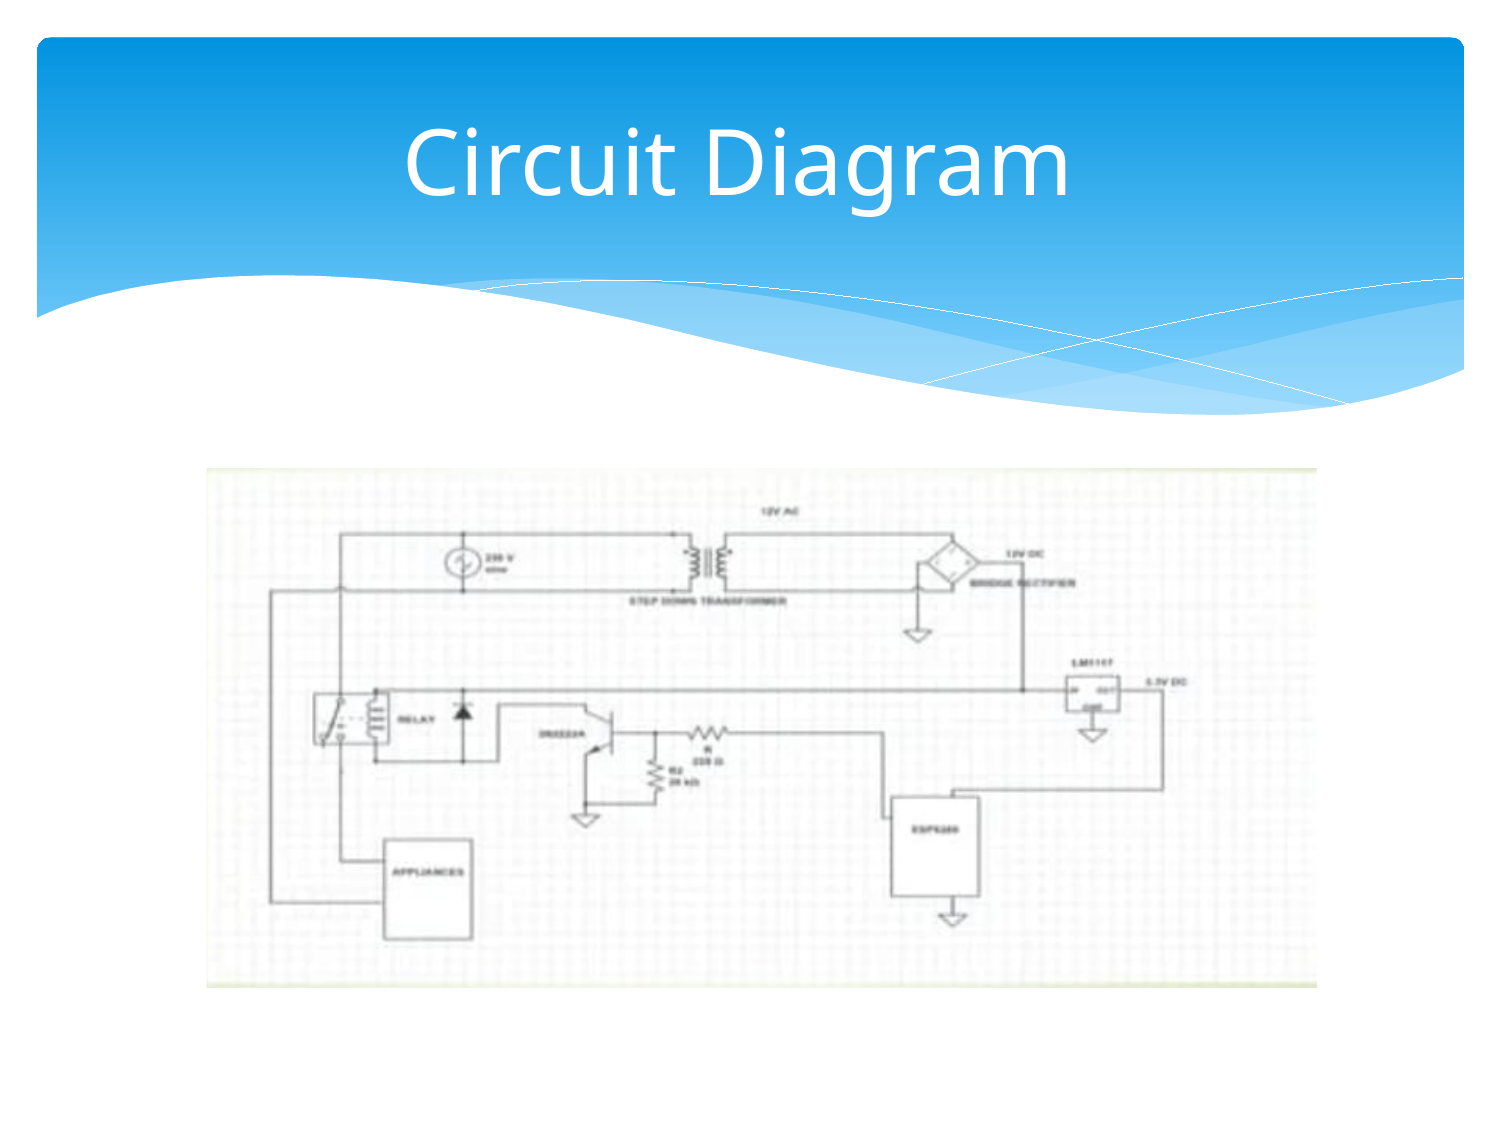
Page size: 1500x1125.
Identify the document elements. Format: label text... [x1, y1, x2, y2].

picture [206, 467, 1318, 988]
title Circuit Diagram [75, 55, 1425, 261]
